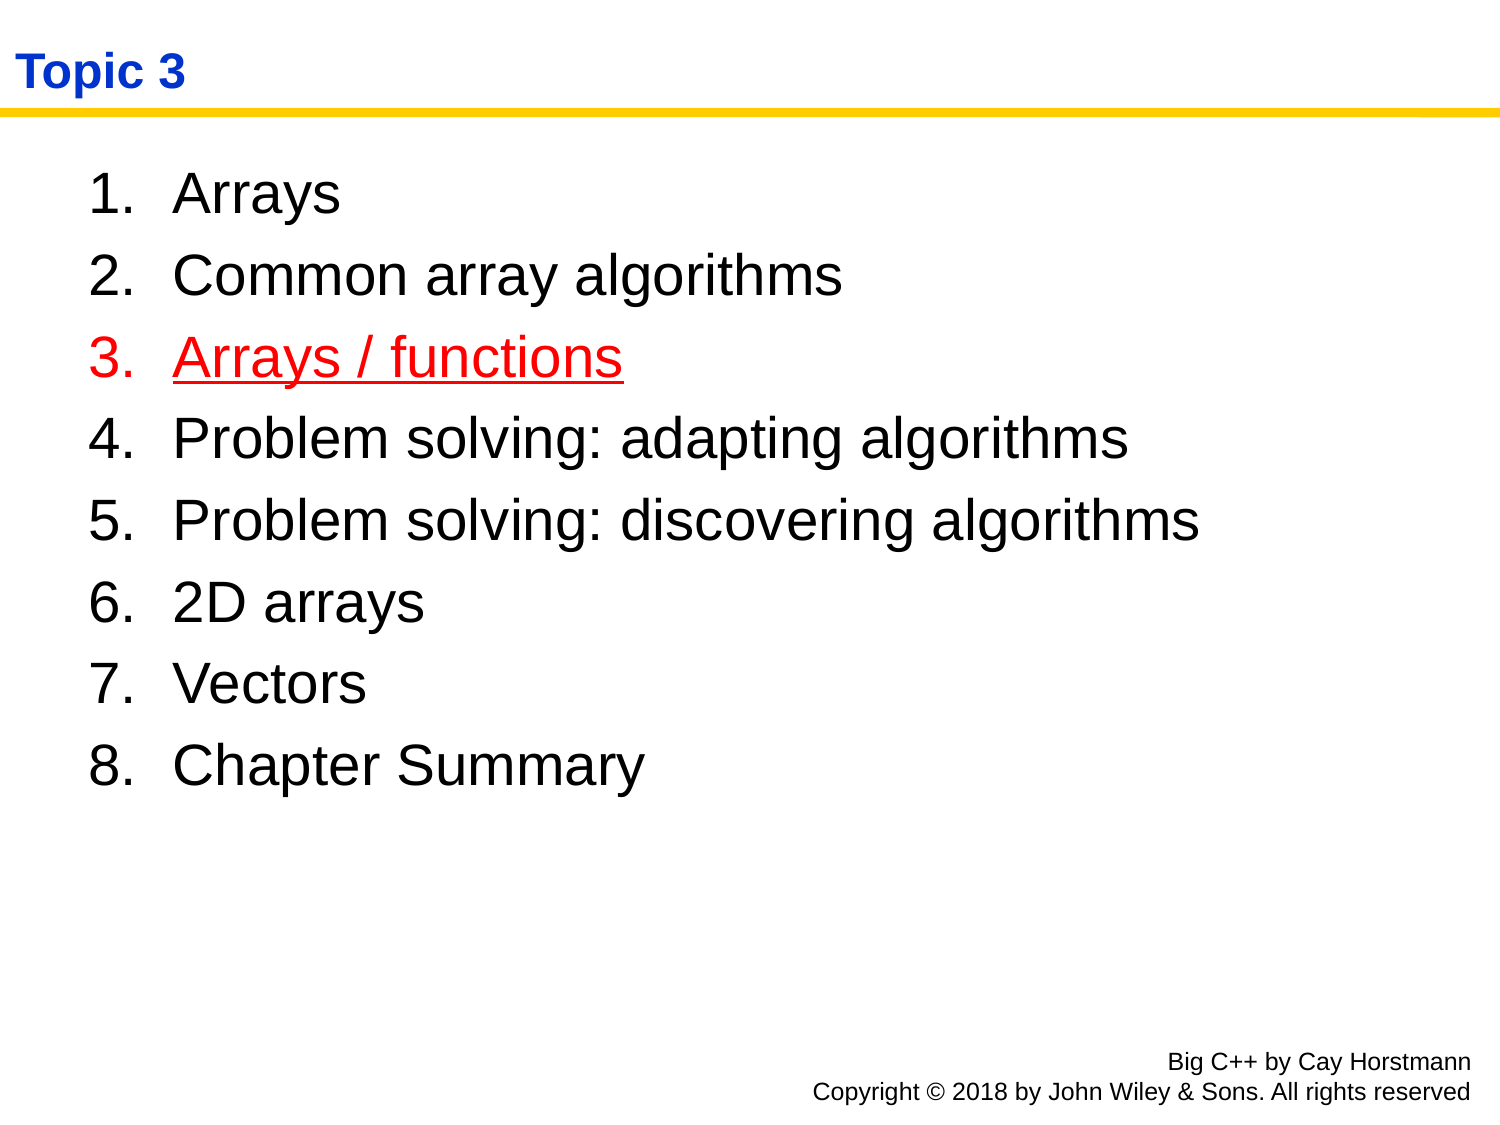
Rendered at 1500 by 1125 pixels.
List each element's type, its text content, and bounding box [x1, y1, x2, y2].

list Arrays Common array algorithms Arrays / functions Problem solving: adapting algorithms Problem solving: discovering algorithms 2D arrays Vectors Chapter Summary [73, 148, 1424, 891]
footer Big C++ by Cay Horstmann Copyright © 2018 by John Wiley & Sons. All rights reserved [624, 1037, 1488, 1101]
title Topic 3 [0, 24, 1163, 113]
